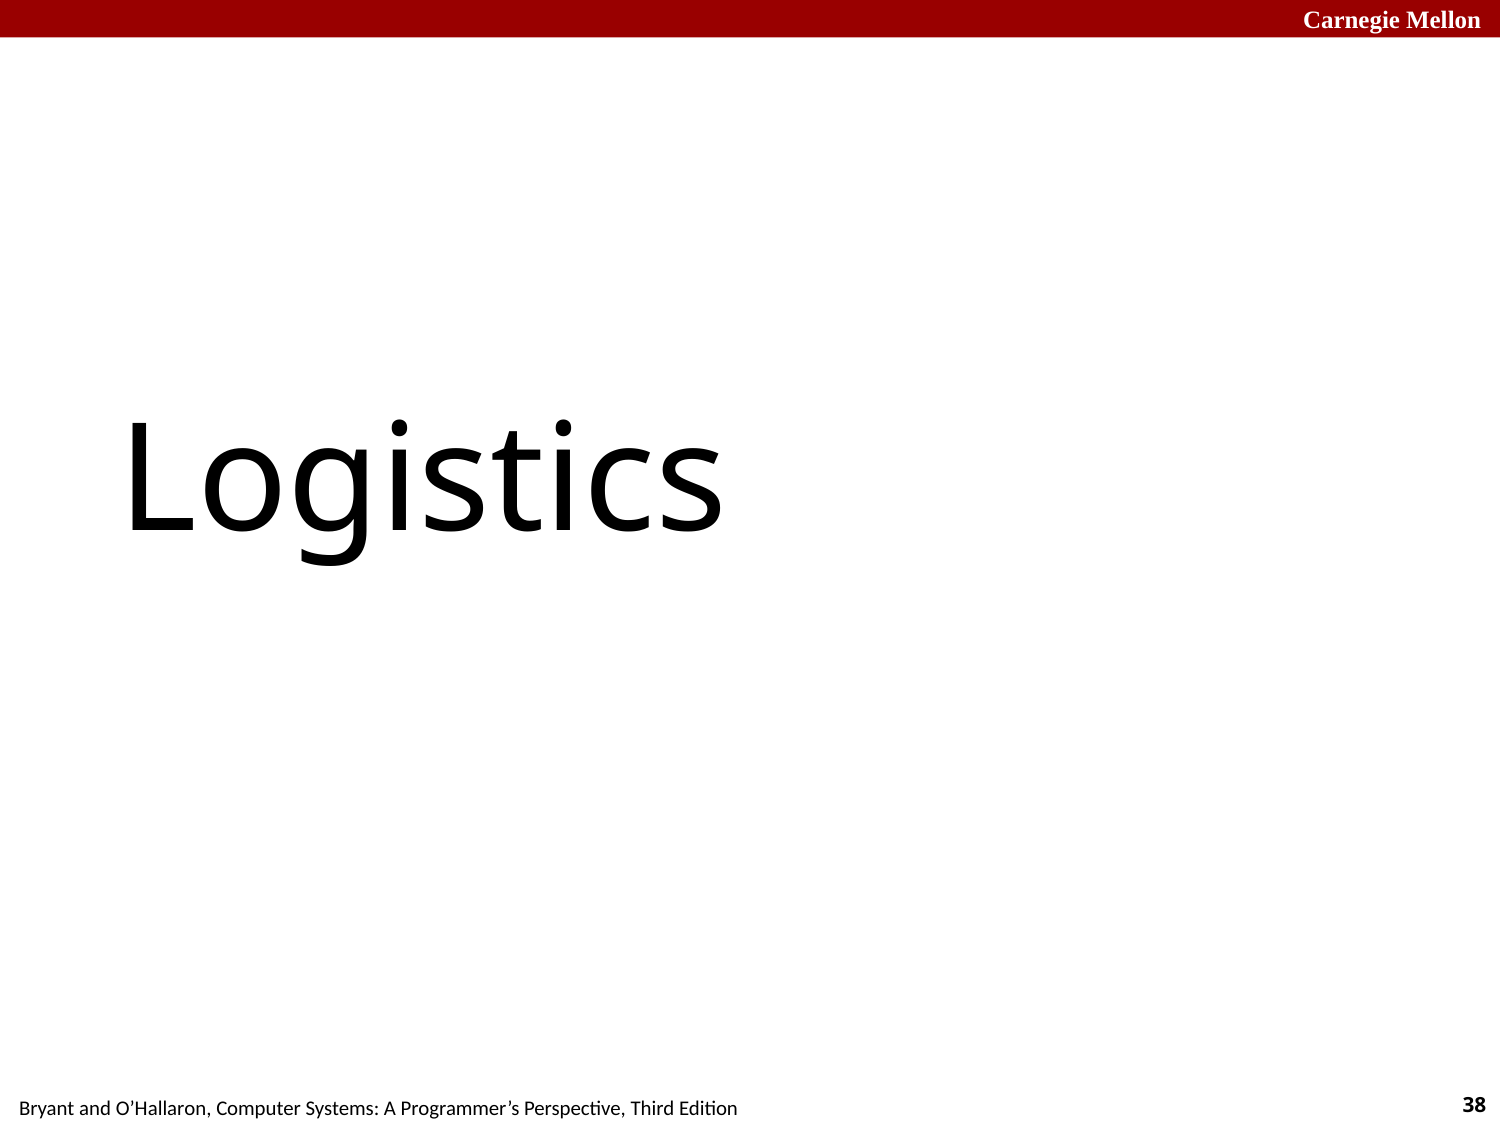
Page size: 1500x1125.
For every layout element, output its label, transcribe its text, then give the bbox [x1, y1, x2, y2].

title Logistics [112, 349, 1388, 591]
